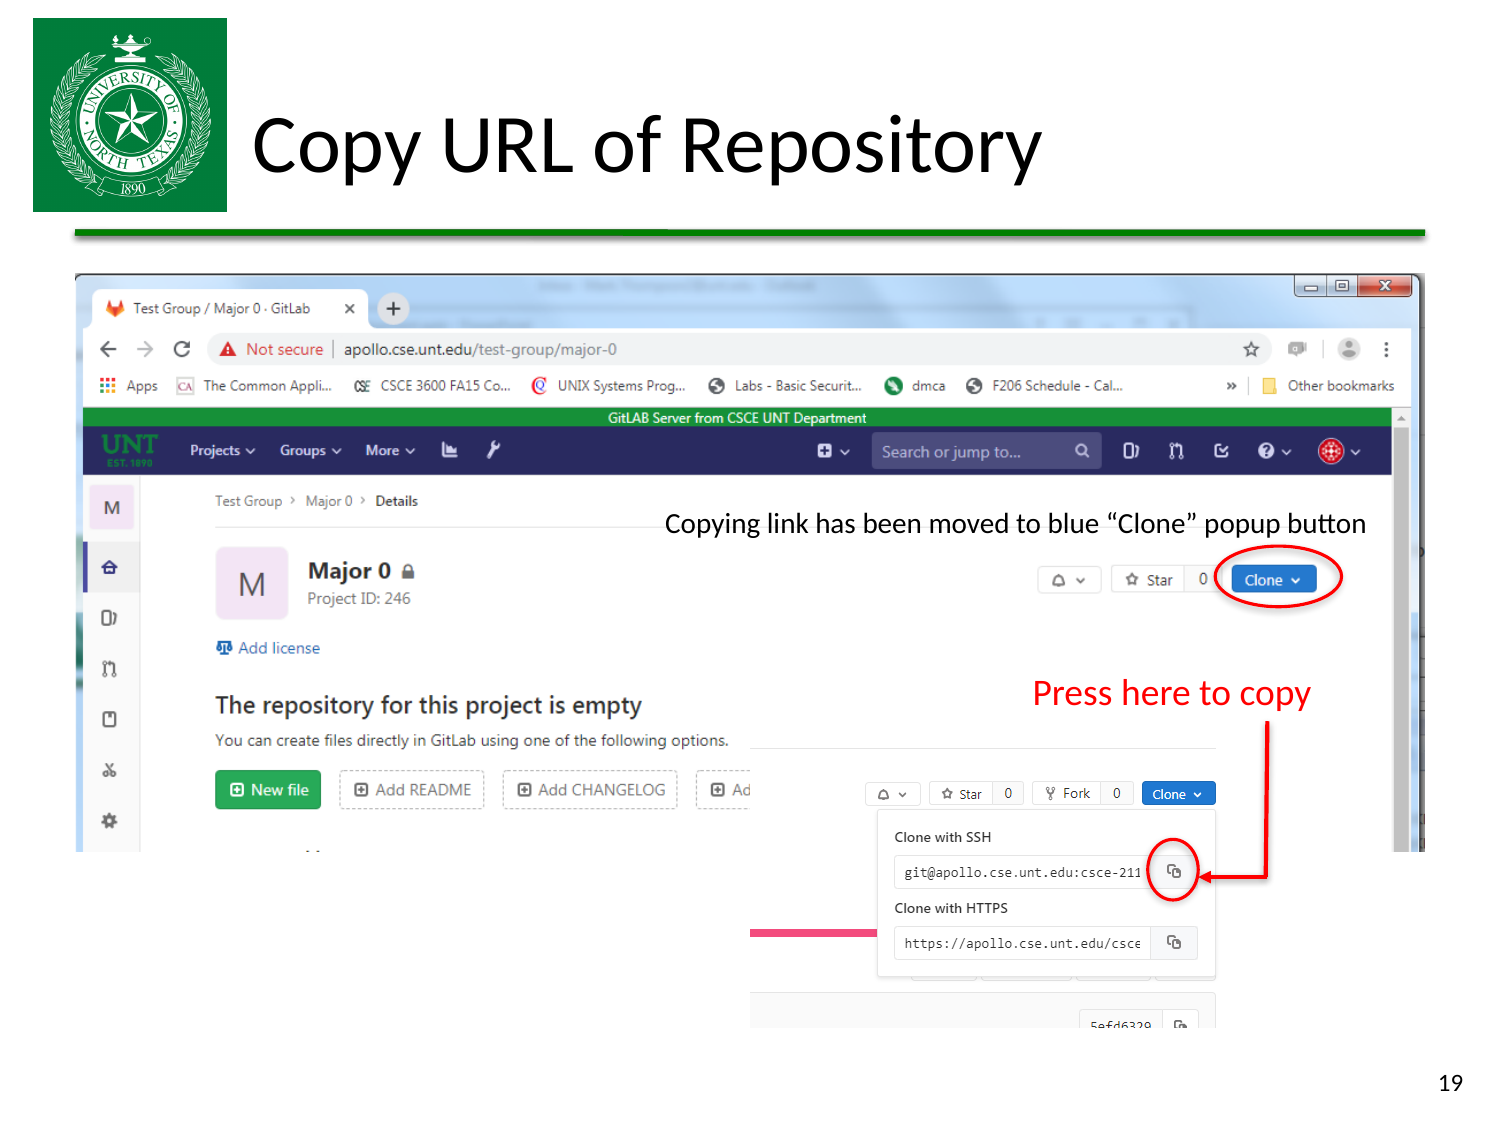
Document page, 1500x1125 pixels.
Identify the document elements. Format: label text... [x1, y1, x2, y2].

picture [74, 273, 1426, 1028]
slide_number 19 [1418, 1051, 1479, 1112]
title Copy URL of Repository [237, 45, 1479, 233]
picture [33, 17, 228, 212]
